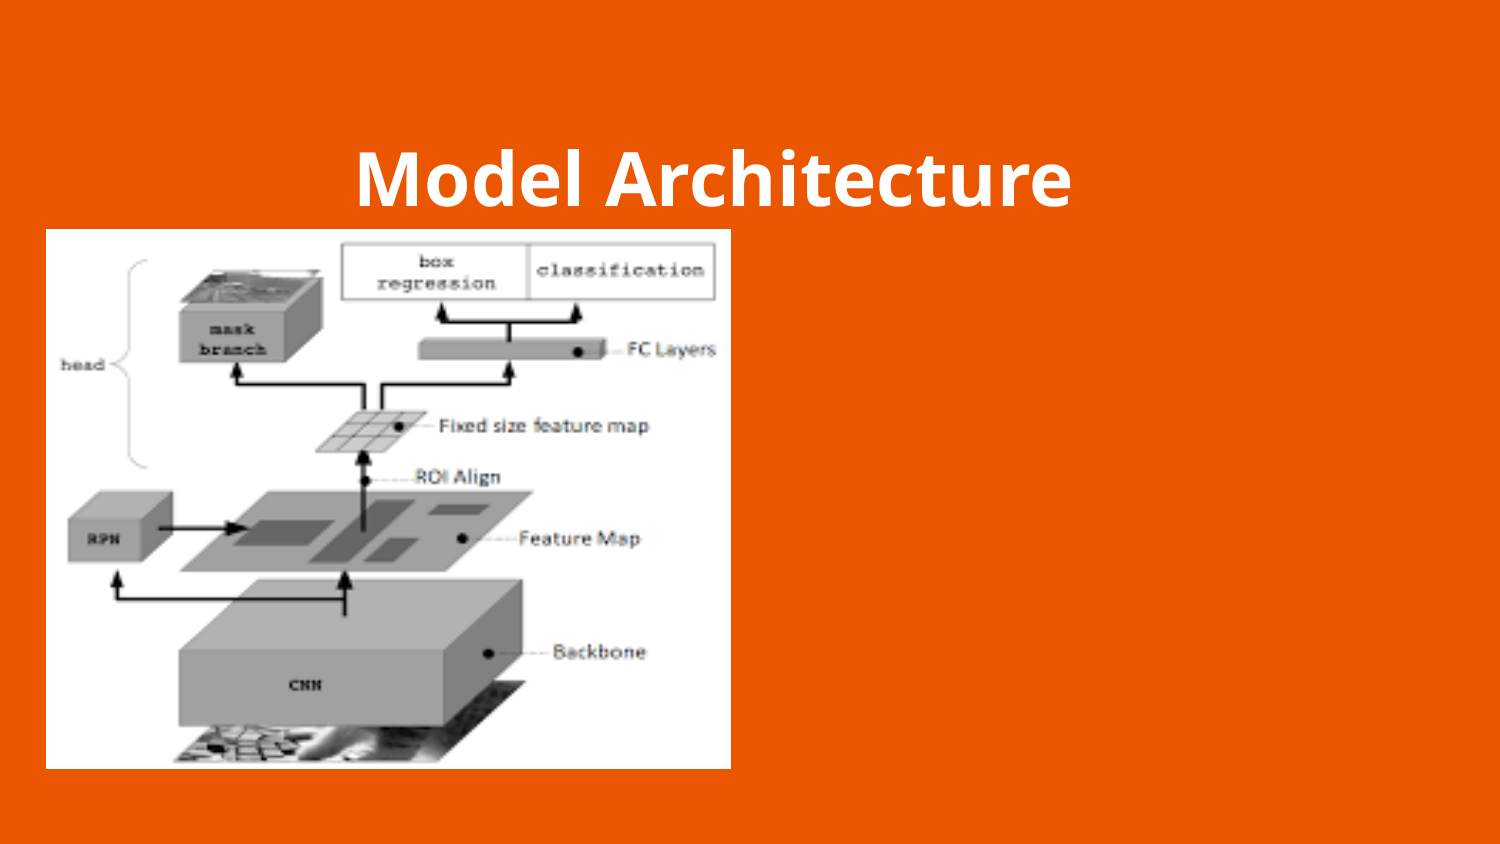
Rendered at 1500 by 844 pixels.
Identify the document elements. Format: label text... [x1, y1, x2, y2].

title Model Architecture [46, 116, 1463, 746]
picture [46, 229, 731, 769]
